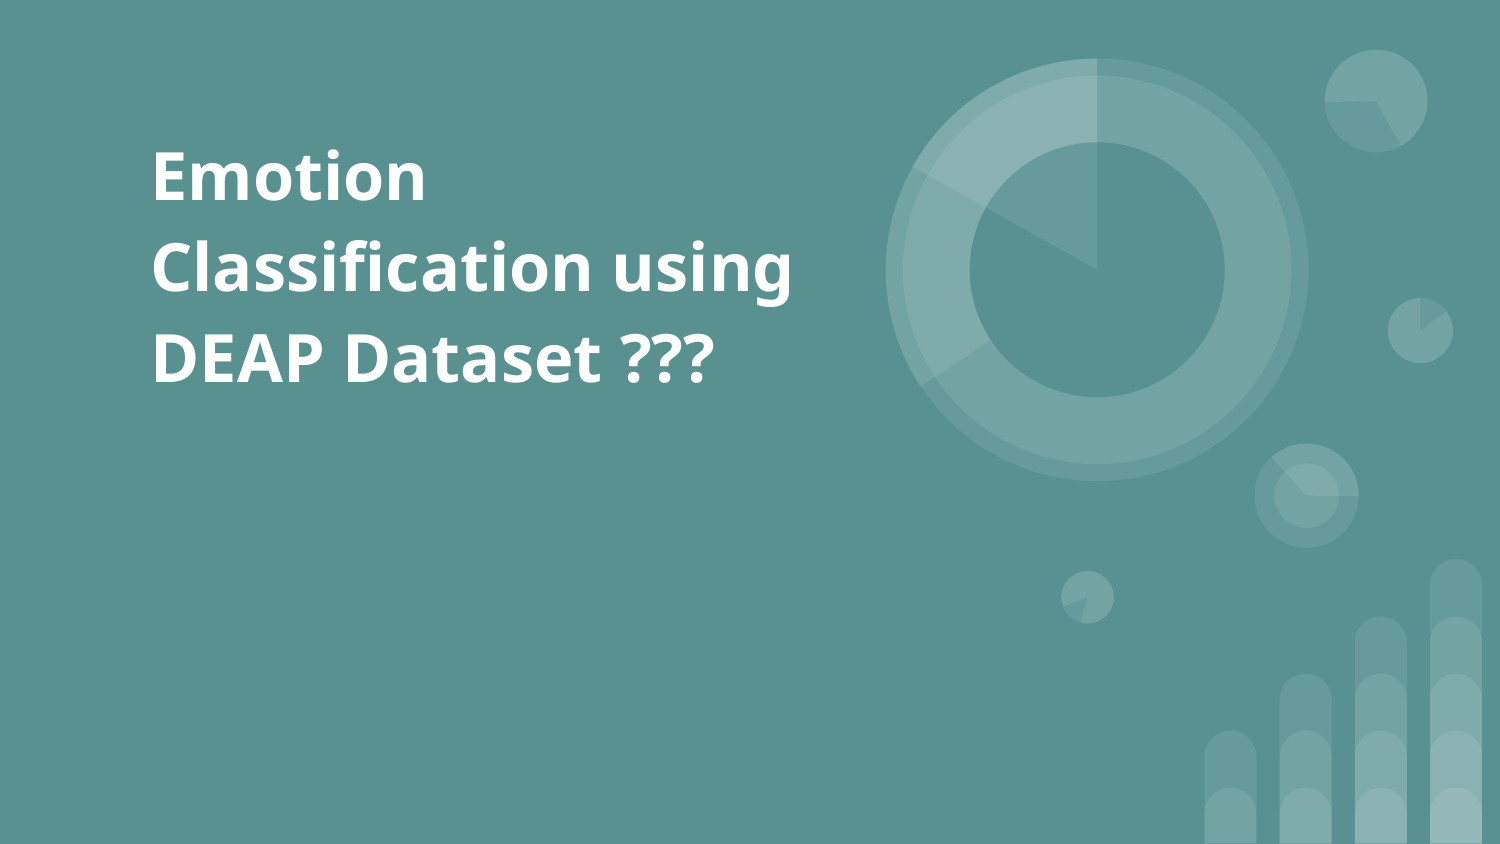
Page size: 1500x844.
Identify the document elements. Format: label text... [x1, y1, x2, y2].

title Emotion Classification using DEAP Dataset ??? [135, 114, 834, 422]
